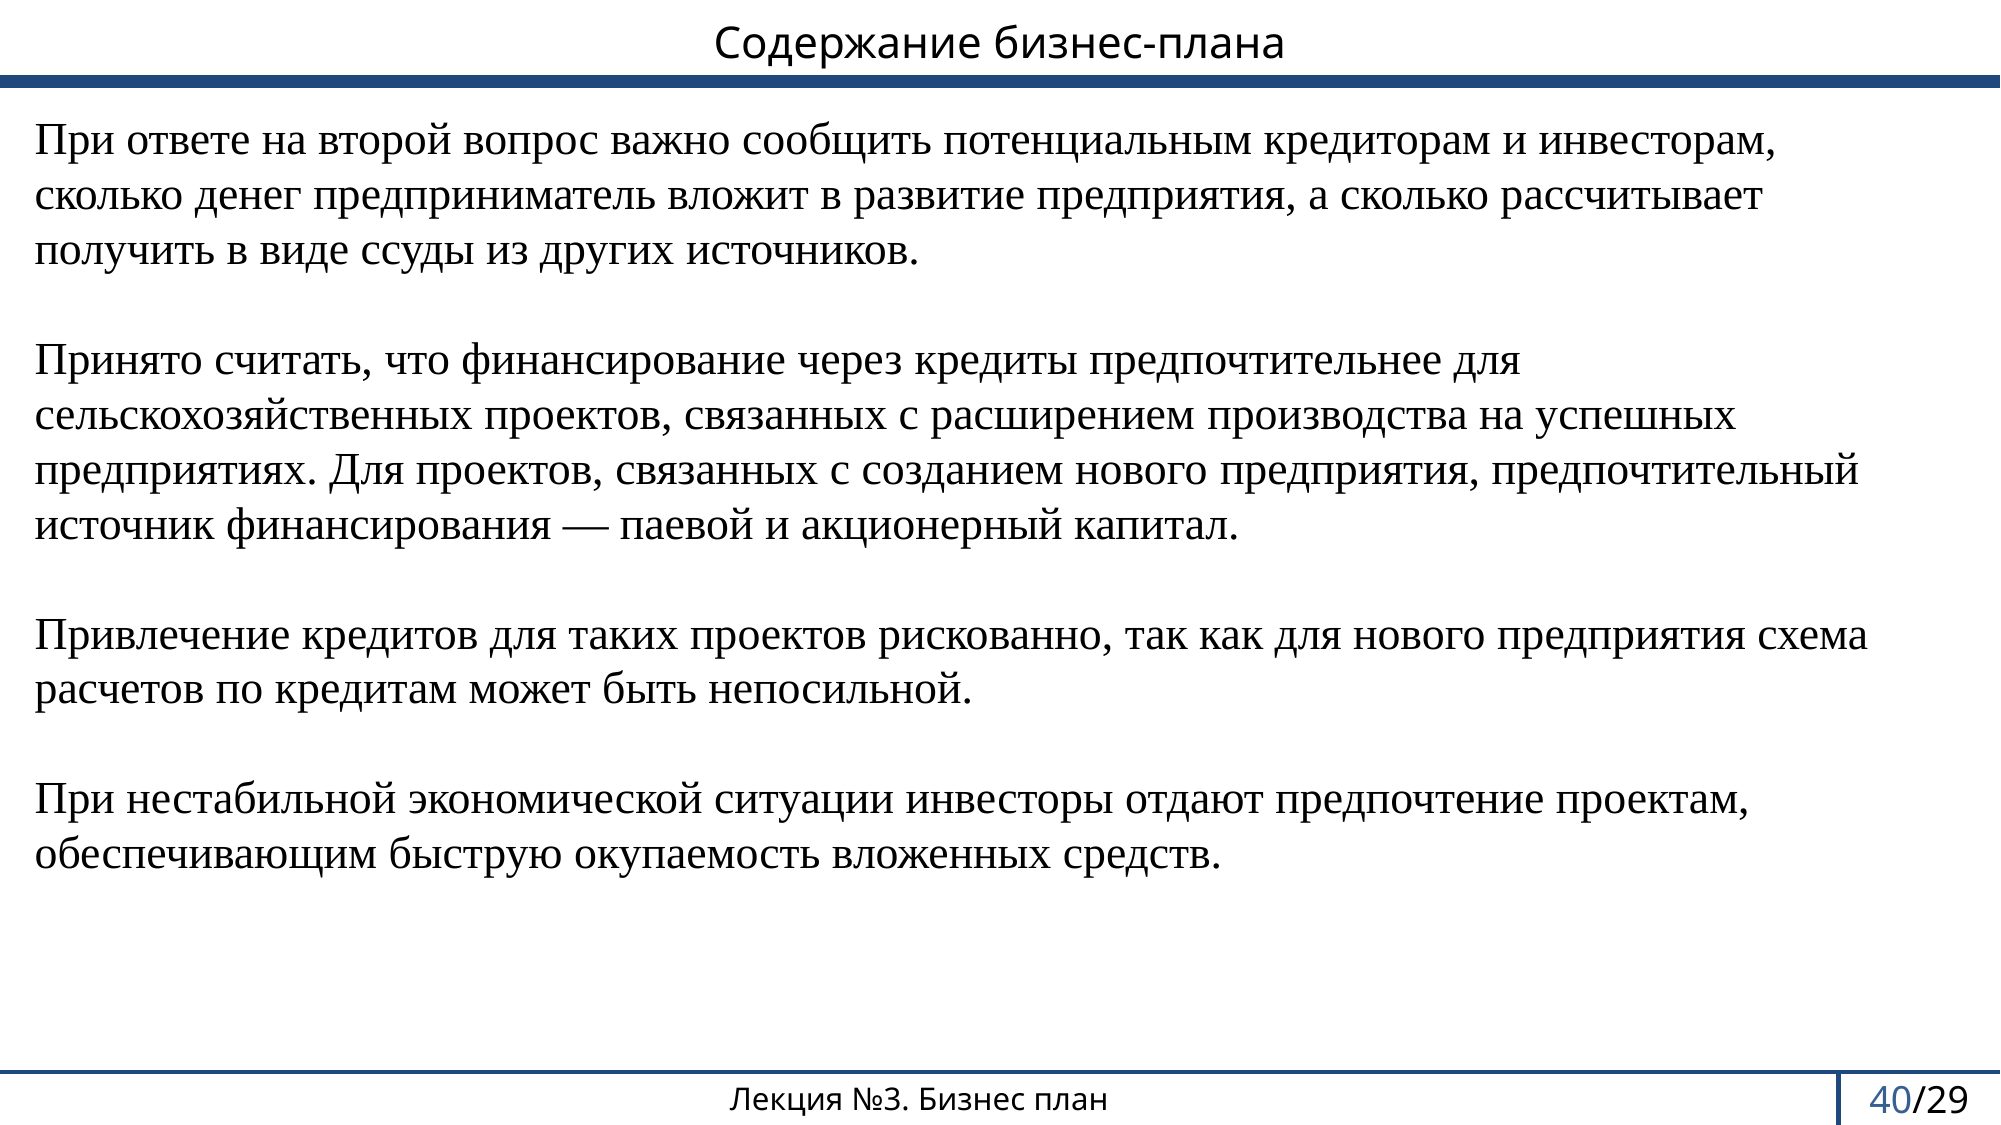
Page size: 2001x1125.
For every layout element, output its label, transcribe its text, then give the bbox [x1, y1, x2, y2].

title При ответе на второй вопрос важно сообщить потенциальным кредиторам и инвесторам, сколько денег предприниматель вложит в развитие предприятия, а сколько рассчитывает получить в виде ссуды из других источников. Принято считать, что финансирование через кредиты предпочтительнее для сельскохозяйственных проектов, связанных с расширением производства на успешных предприятиях. Для проектов, связанных с созданием нового предприятия, предпочтительный источник финансирования — паевой и акционерный капитал. Привлечение кредитов для таких проектов рискованно, так как для нового предприятия схема расчетов по кредитам может быть непосильной. При нестабильной экономической ситуации инвесторы отдают предпочтение проектам, обеспечивающим быструю окупаемость вложенных средств. [19, 373, 1981, 718]
text_box Лекция №3. Бизнес план [0, 1082, 1834, 1125]
text_box Содержание бизнес-плана [249, 7, 1750, 75]
text_box 40/29 [1844, 1084, 2000, 1125]
